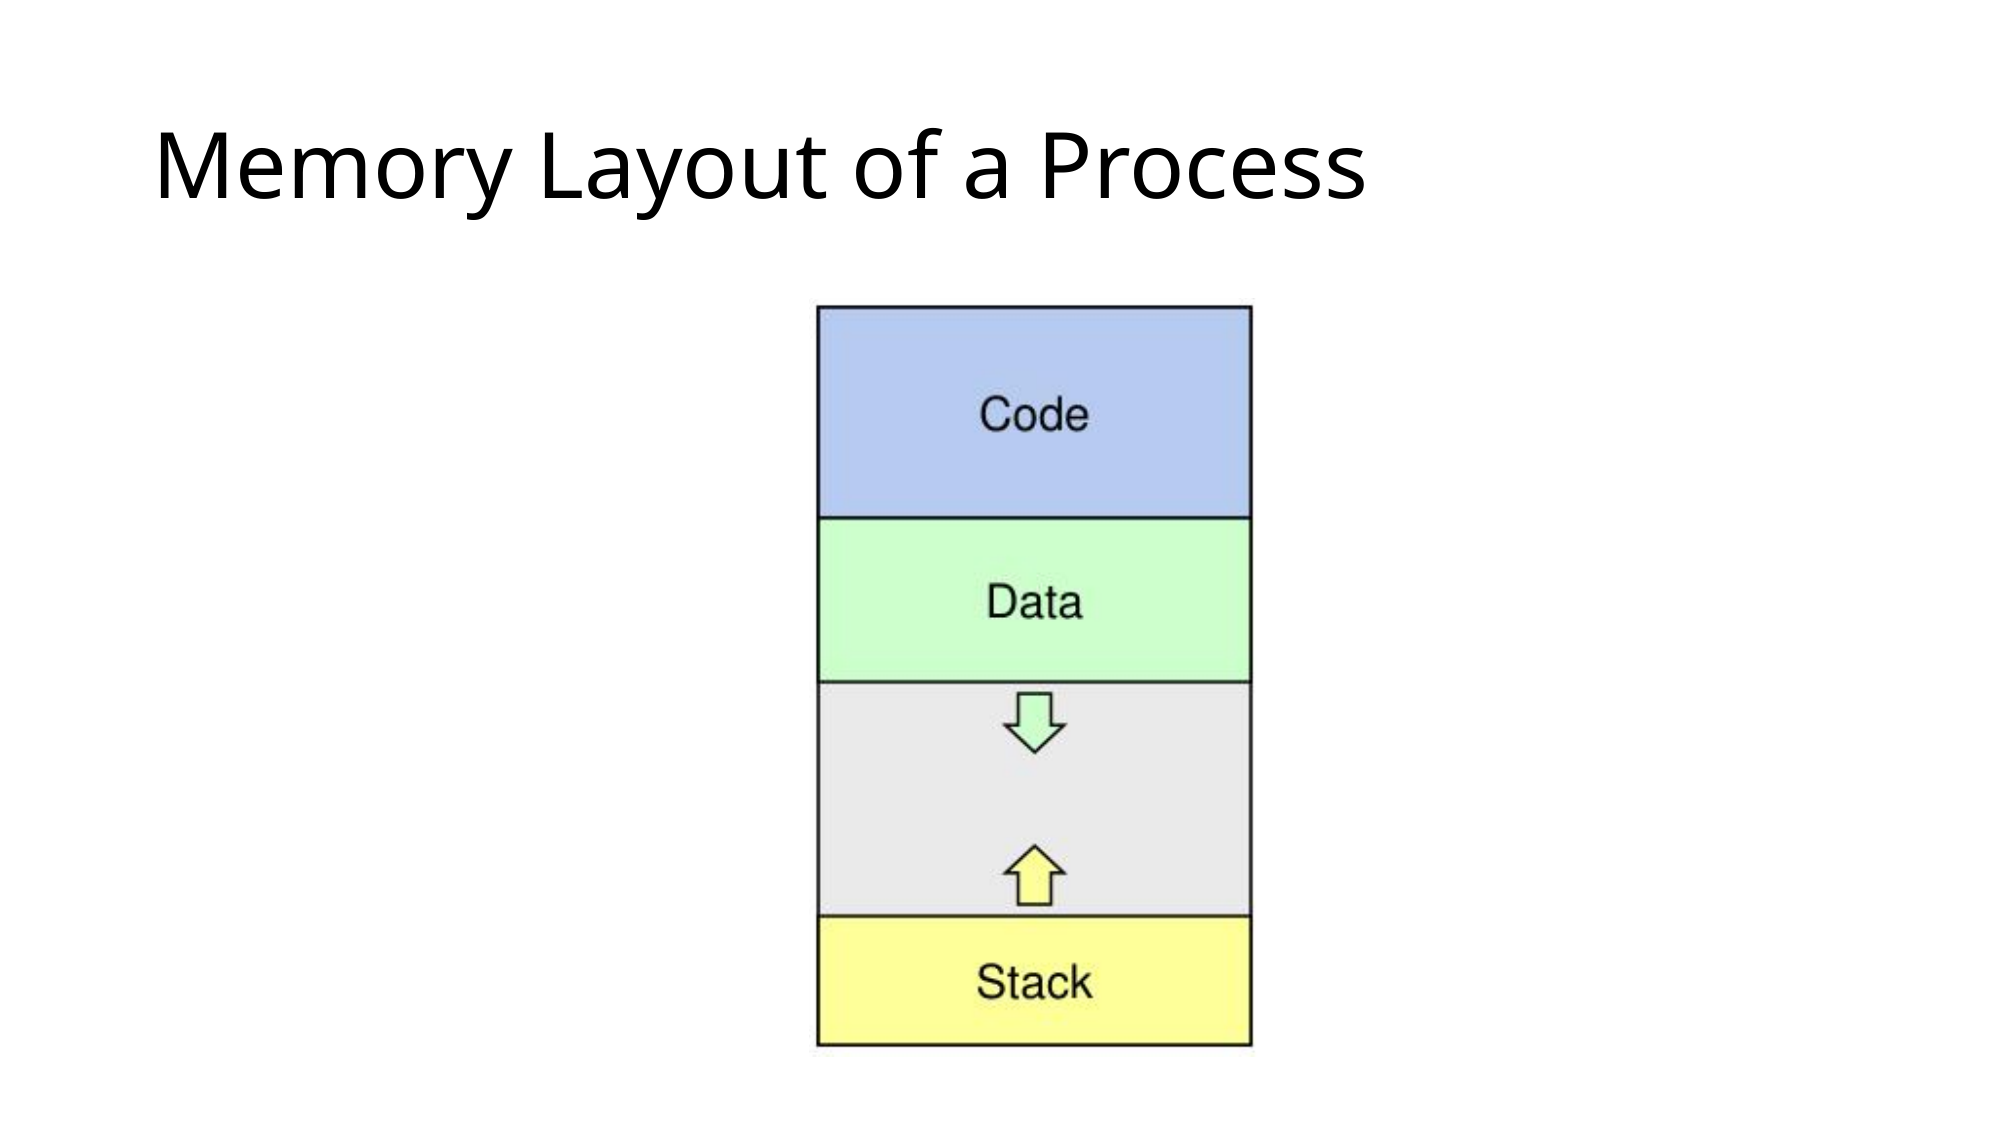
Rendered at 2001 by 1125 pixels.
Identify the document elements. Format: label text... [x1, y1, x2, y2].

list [808, 298, 1263, 1057]
title Memory Layout of a Process [137, 59, 1863, 278]
